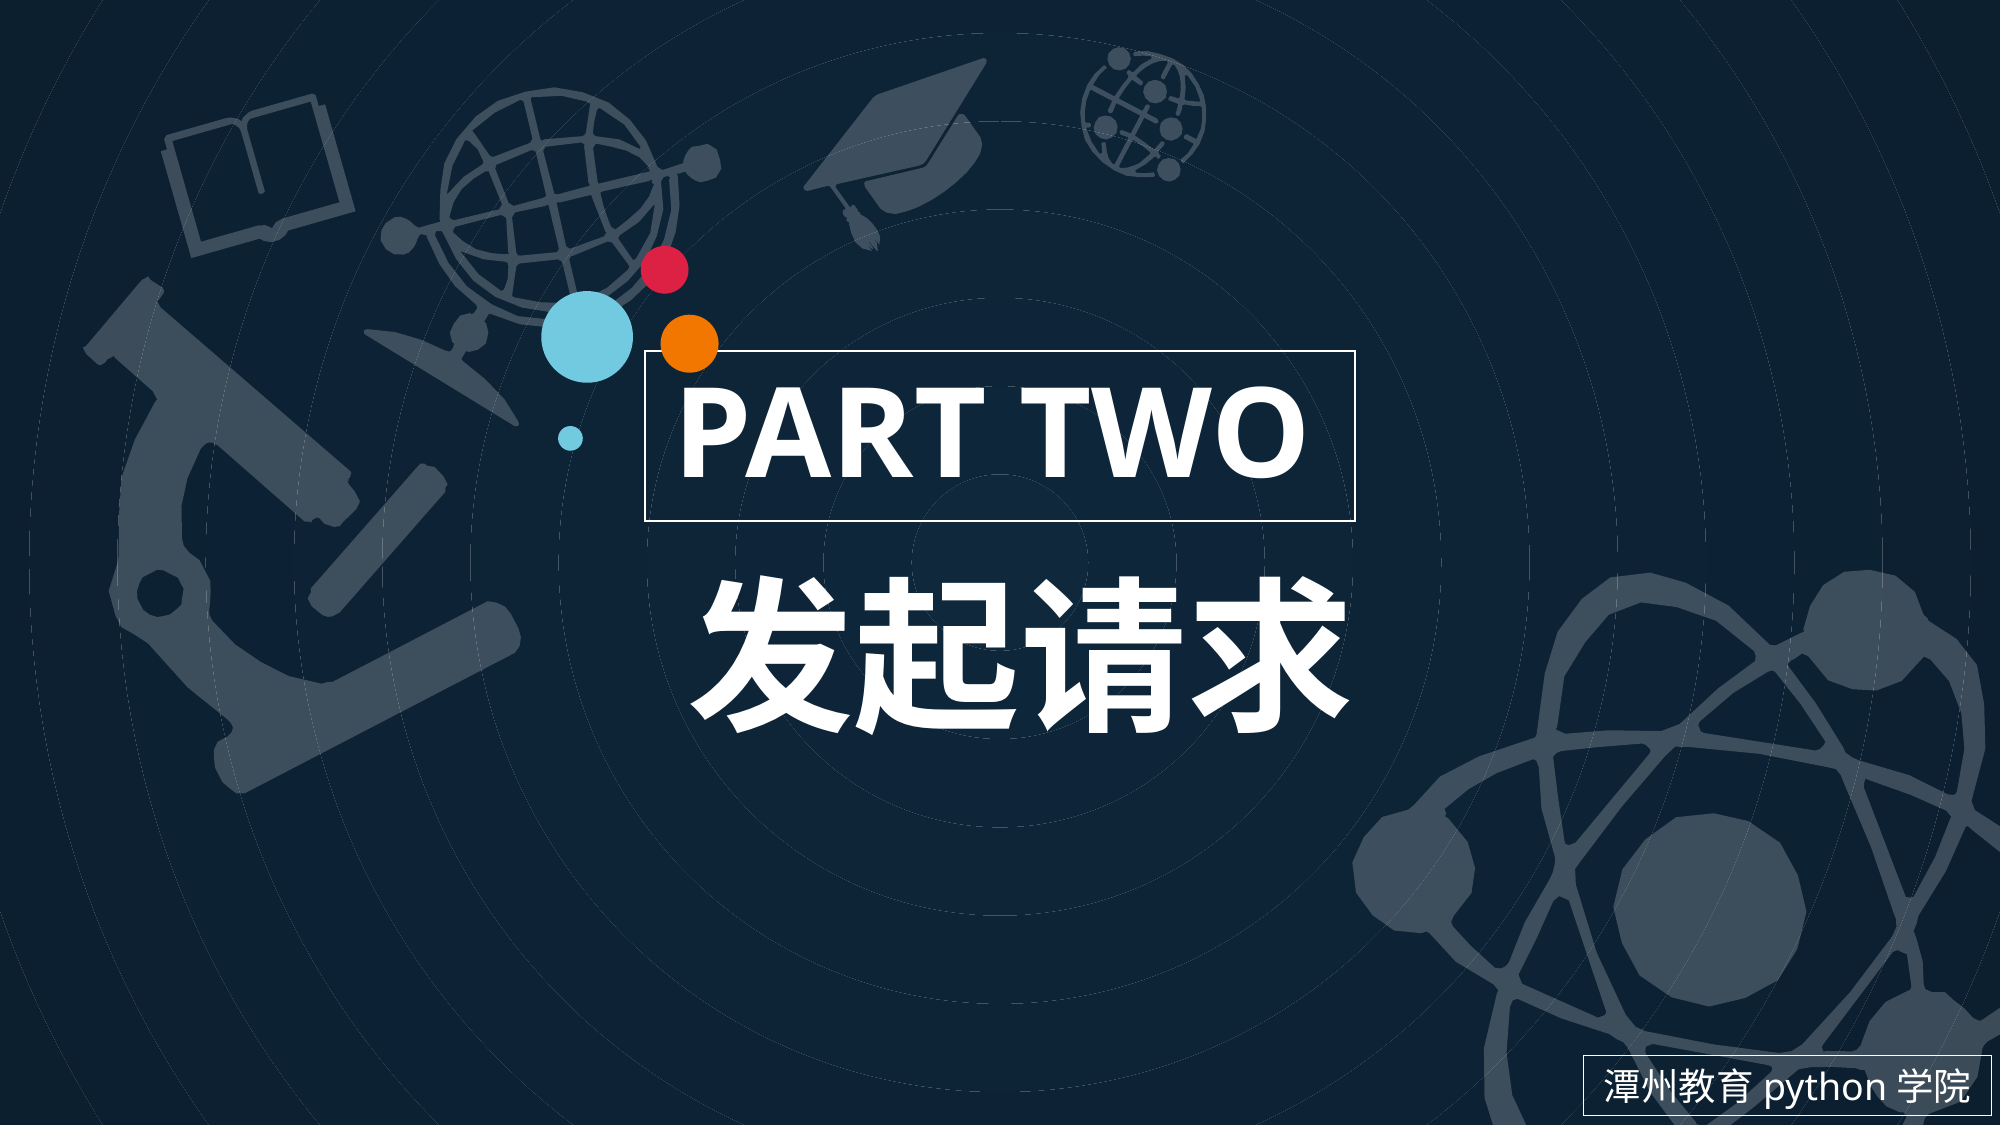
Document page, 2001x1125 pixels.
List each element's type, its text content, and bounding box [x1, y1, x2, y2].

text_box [539, 235, 708, 466]
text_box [587, 345, 1398, 521]
text_box 潭州教育python学院 [1583, 1055, 1992, 1116]
text_box 发起请求 [467, 544, 1574, 760]
